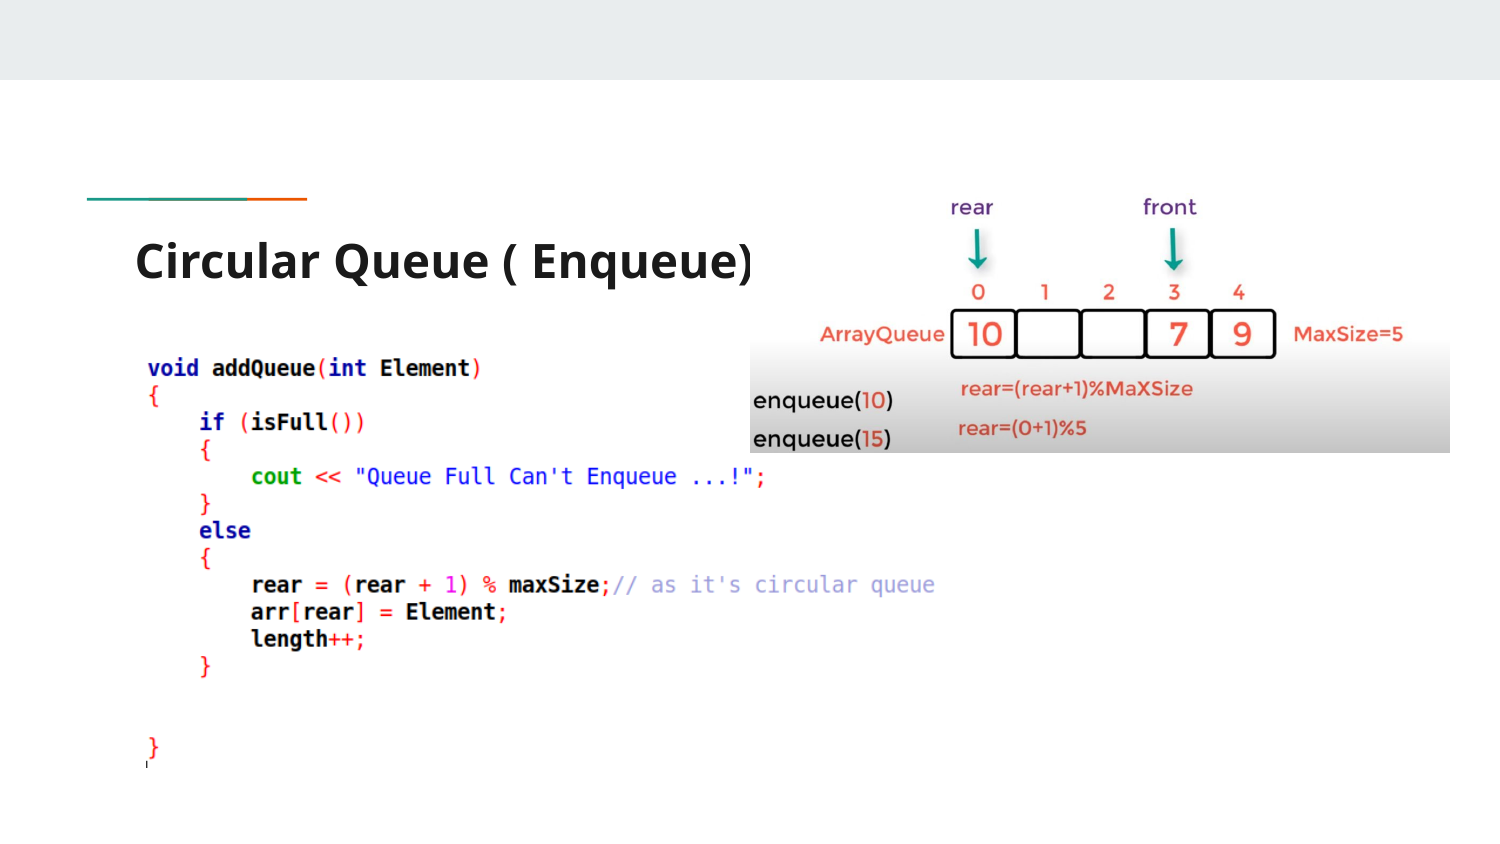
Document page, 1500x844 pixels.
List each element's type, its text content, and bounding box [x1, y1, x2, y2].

picture [138, 193, 1451, 768]
title Circular Queue ( Enqueue) [119, 216, 744, 305]
